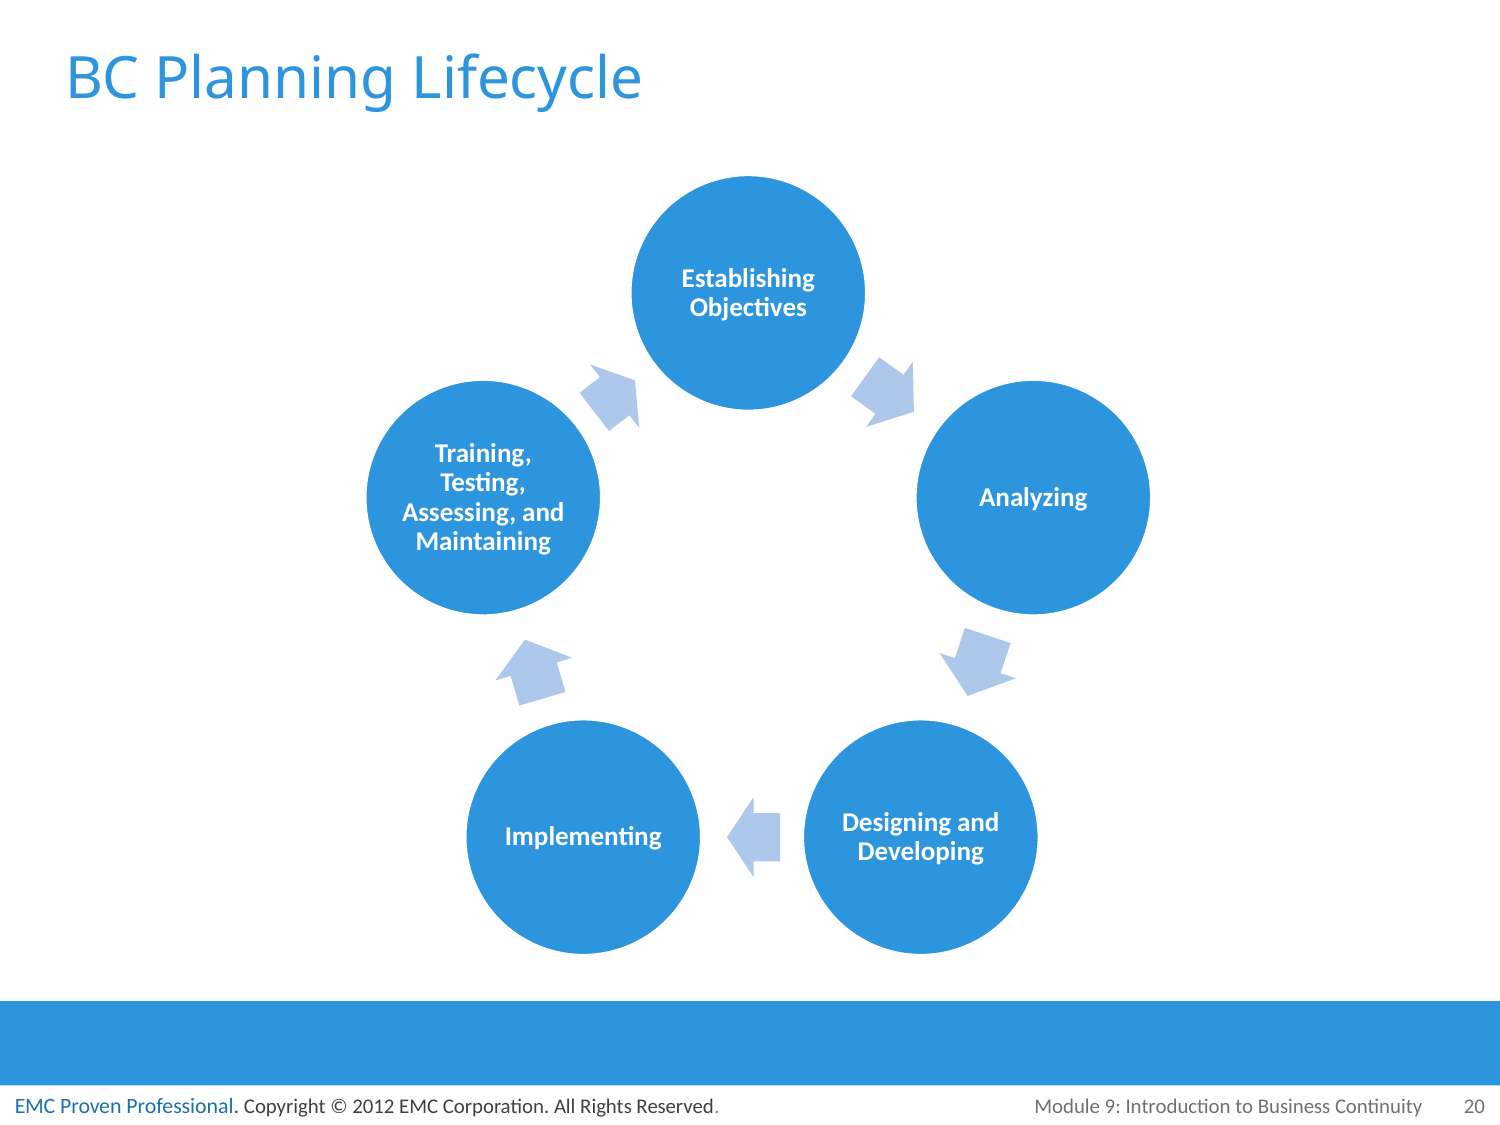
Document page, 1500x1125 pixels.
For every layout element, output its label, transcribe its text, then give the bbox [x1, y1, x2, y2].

slide_number 20 [1425, 1087, 1500, 1125]
title BC Planning Lifecycle [49, 12, 1438, 138]
footer Module 9: Introduction to Business Continuity [750, 1087, 1425, 1125]
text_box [218, 168, 1282, 957]
